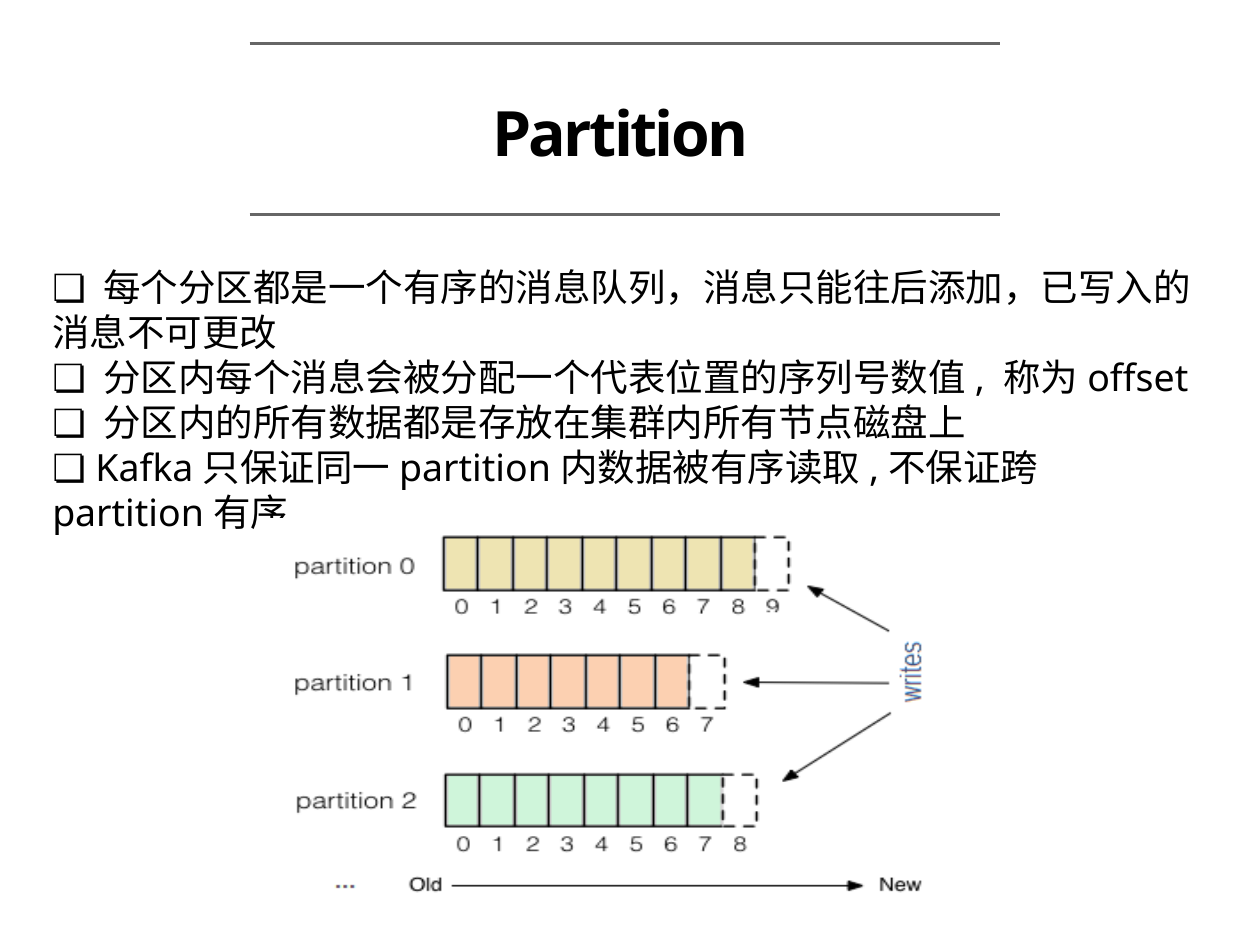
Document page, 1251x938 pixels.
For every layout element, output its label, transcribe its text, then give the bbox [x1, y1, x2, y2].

picture [262, 518, 957, 900]
title Partition [387, 93, 774, 251]
text_box ❏ 每个分区都是一个有序的消息队列，消息只能往后添加，已写入的消息不可更改 ❏ 分区内每个消息会被分配一个代表位置的序列号数值, 称为offset ❏ 分区内的所有数据都是存放在集群内所有节点磁盘上 ❏ Kafka只保证同一partition内数据被有序读取,不保证跨partition有序 [37, 256, 1213, 541]
